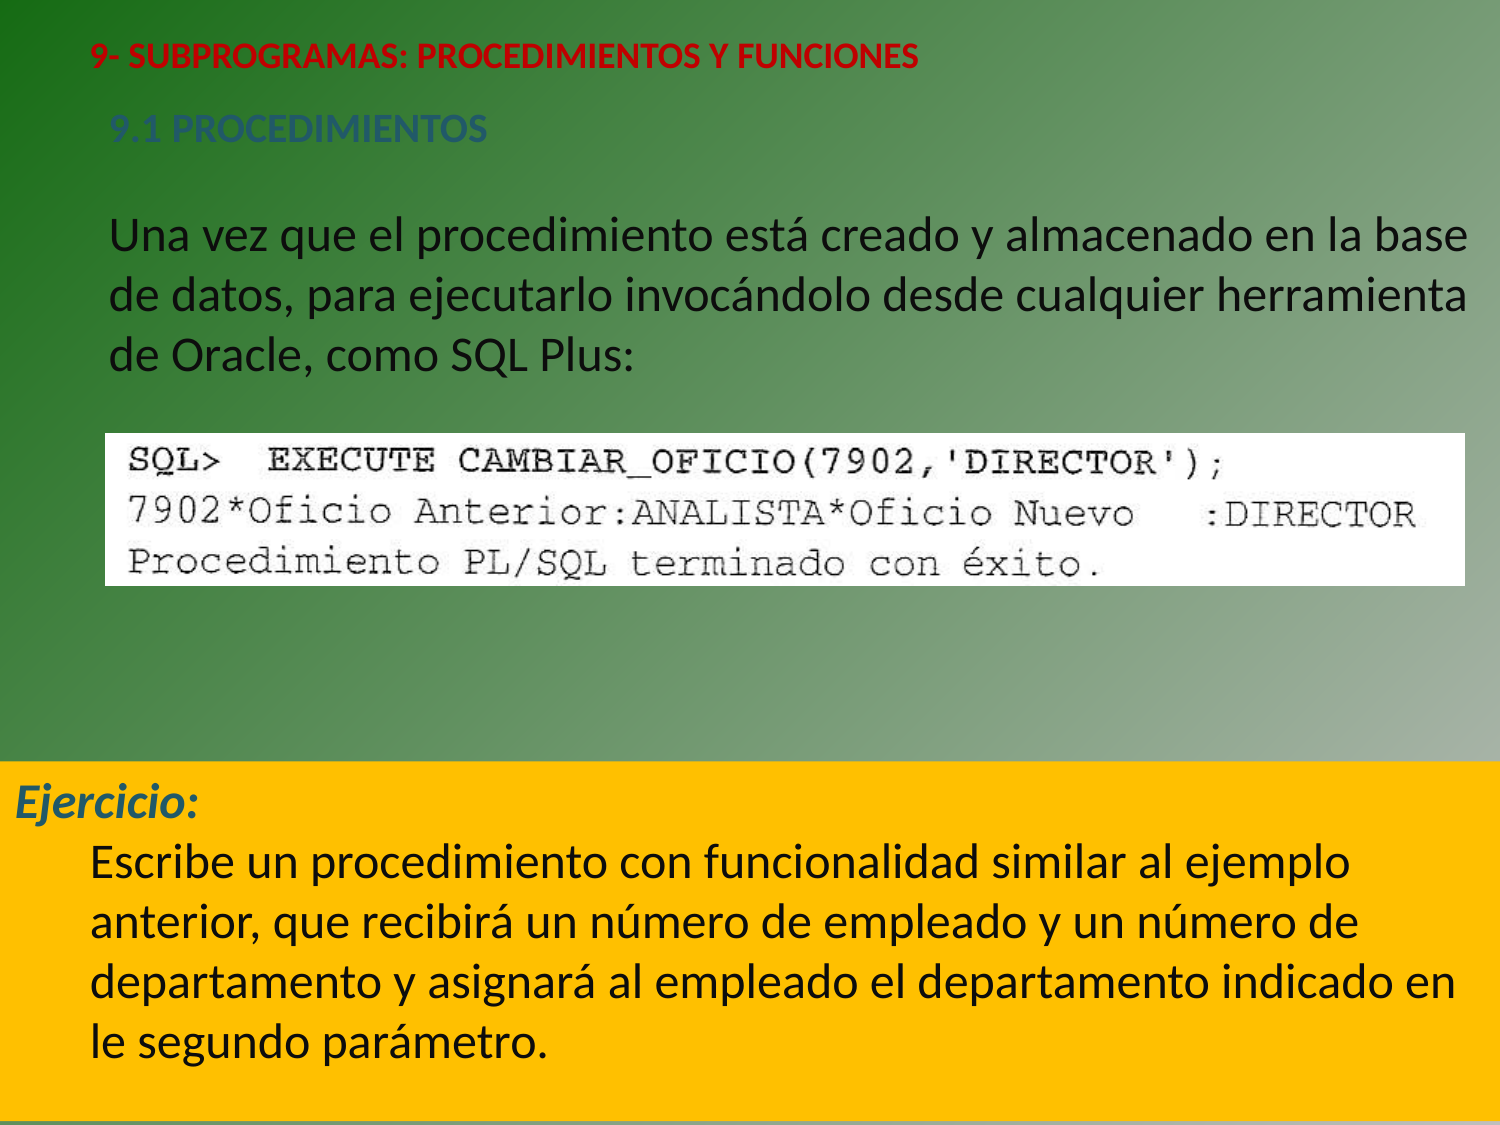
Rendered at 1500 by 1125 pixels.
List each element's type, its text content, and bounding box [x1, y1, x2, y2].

text_box 9.1 PROCEDIMIENTOS Una vez que el procedimiento está creado y almacenado en la base de datos, para ejecutarlo invocándolo desde cualquier herramienta de Oracle, como SQL Plus: [93, 93, 1500, 709]
picture [105, 433, 1466, 586]
text_box 9- SUBPROGRAMAS: PROCEDIMIENTOS Y FUNCIONES [74, 23, 935, 84]
text_box Ejercicio: Escribe un procedimiento con funcionalidad similar al ejemplo anterior, que recibirá un número de empleado y un número de departamento y asignará al empleado el departamento indicado en le segundo parámetro. [0, 761, 1500, 1122]
